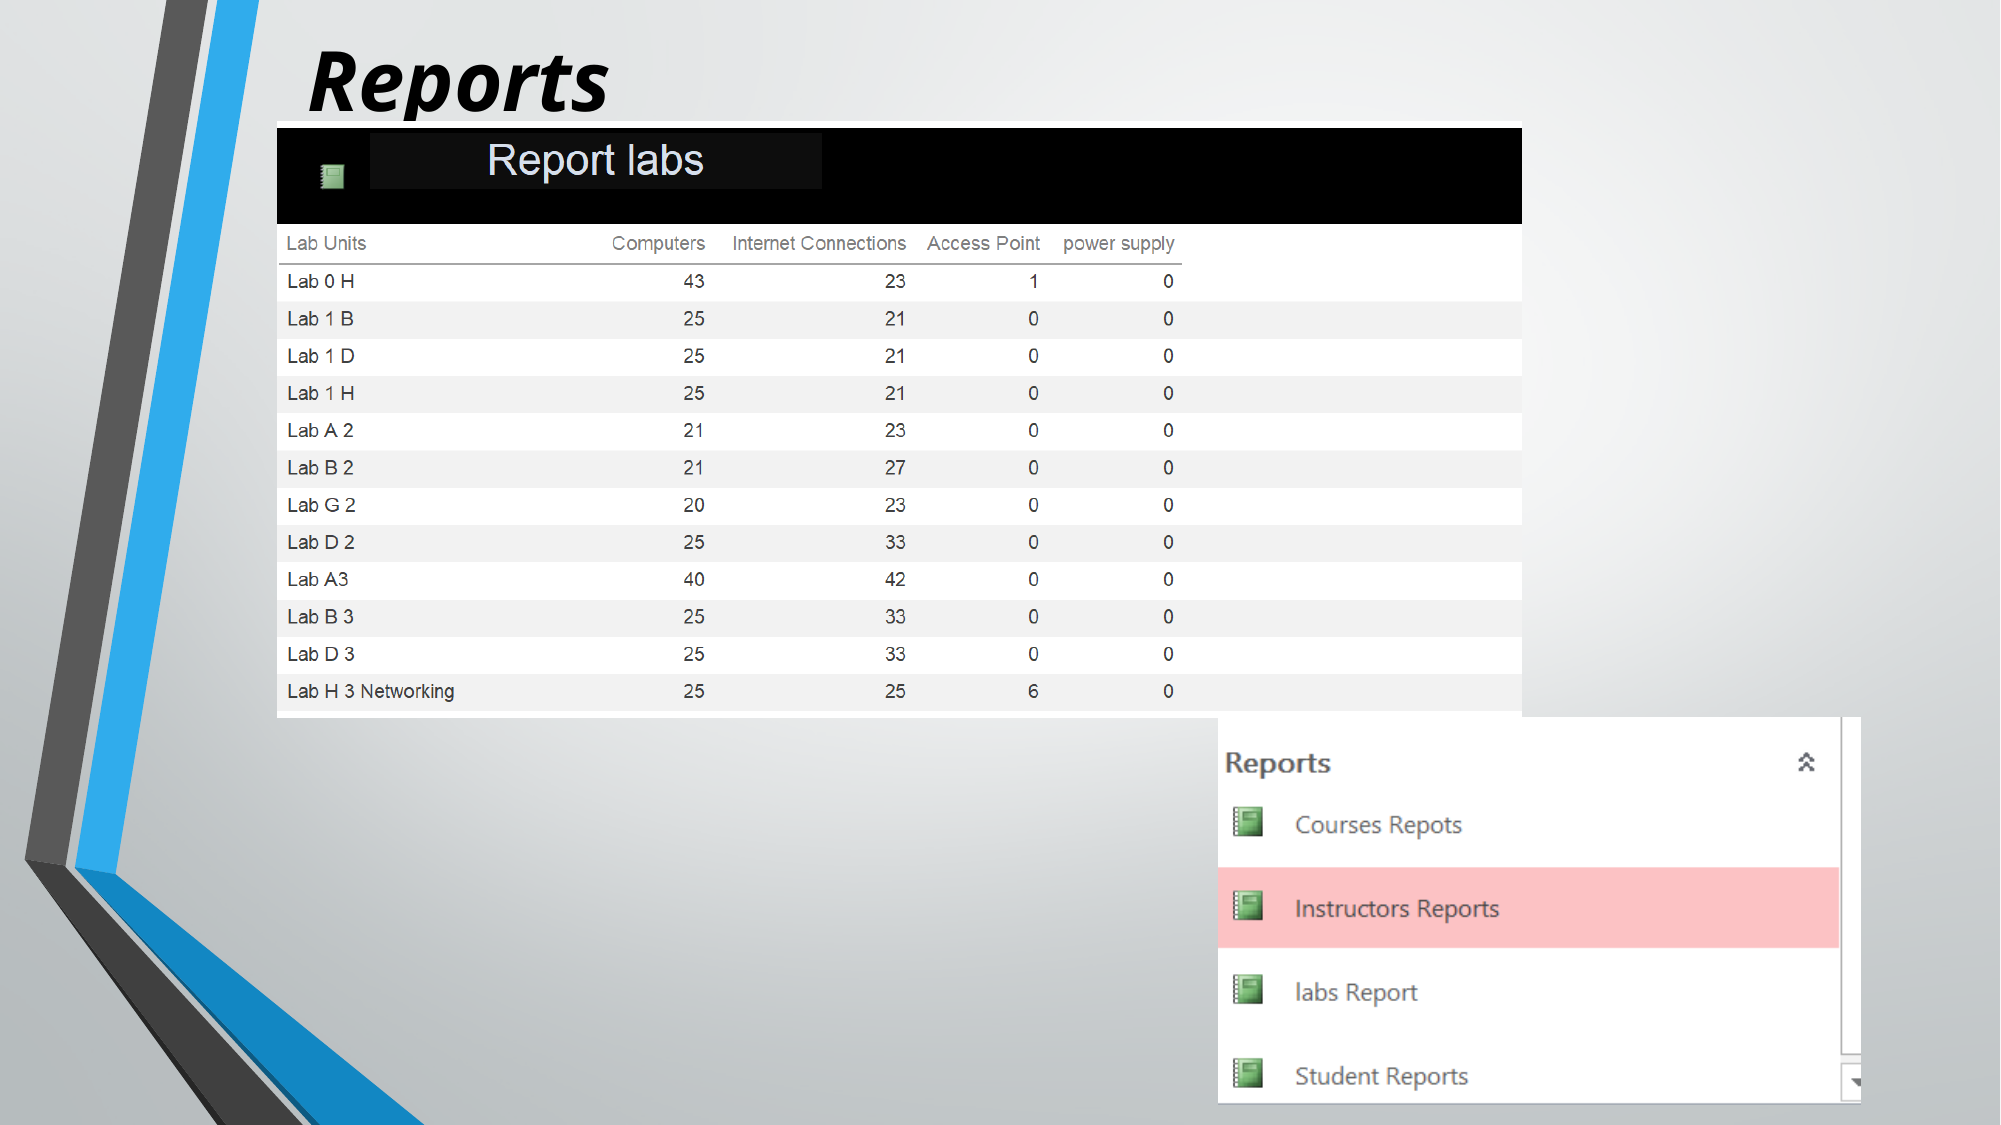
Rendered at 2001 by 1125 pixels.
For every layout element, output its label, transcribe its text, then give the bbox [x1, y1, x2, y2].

picture [277, 120, 1522, 718]
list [1217, 717, 1861, 1105]
title Reports [187, 0, 732, 157]
